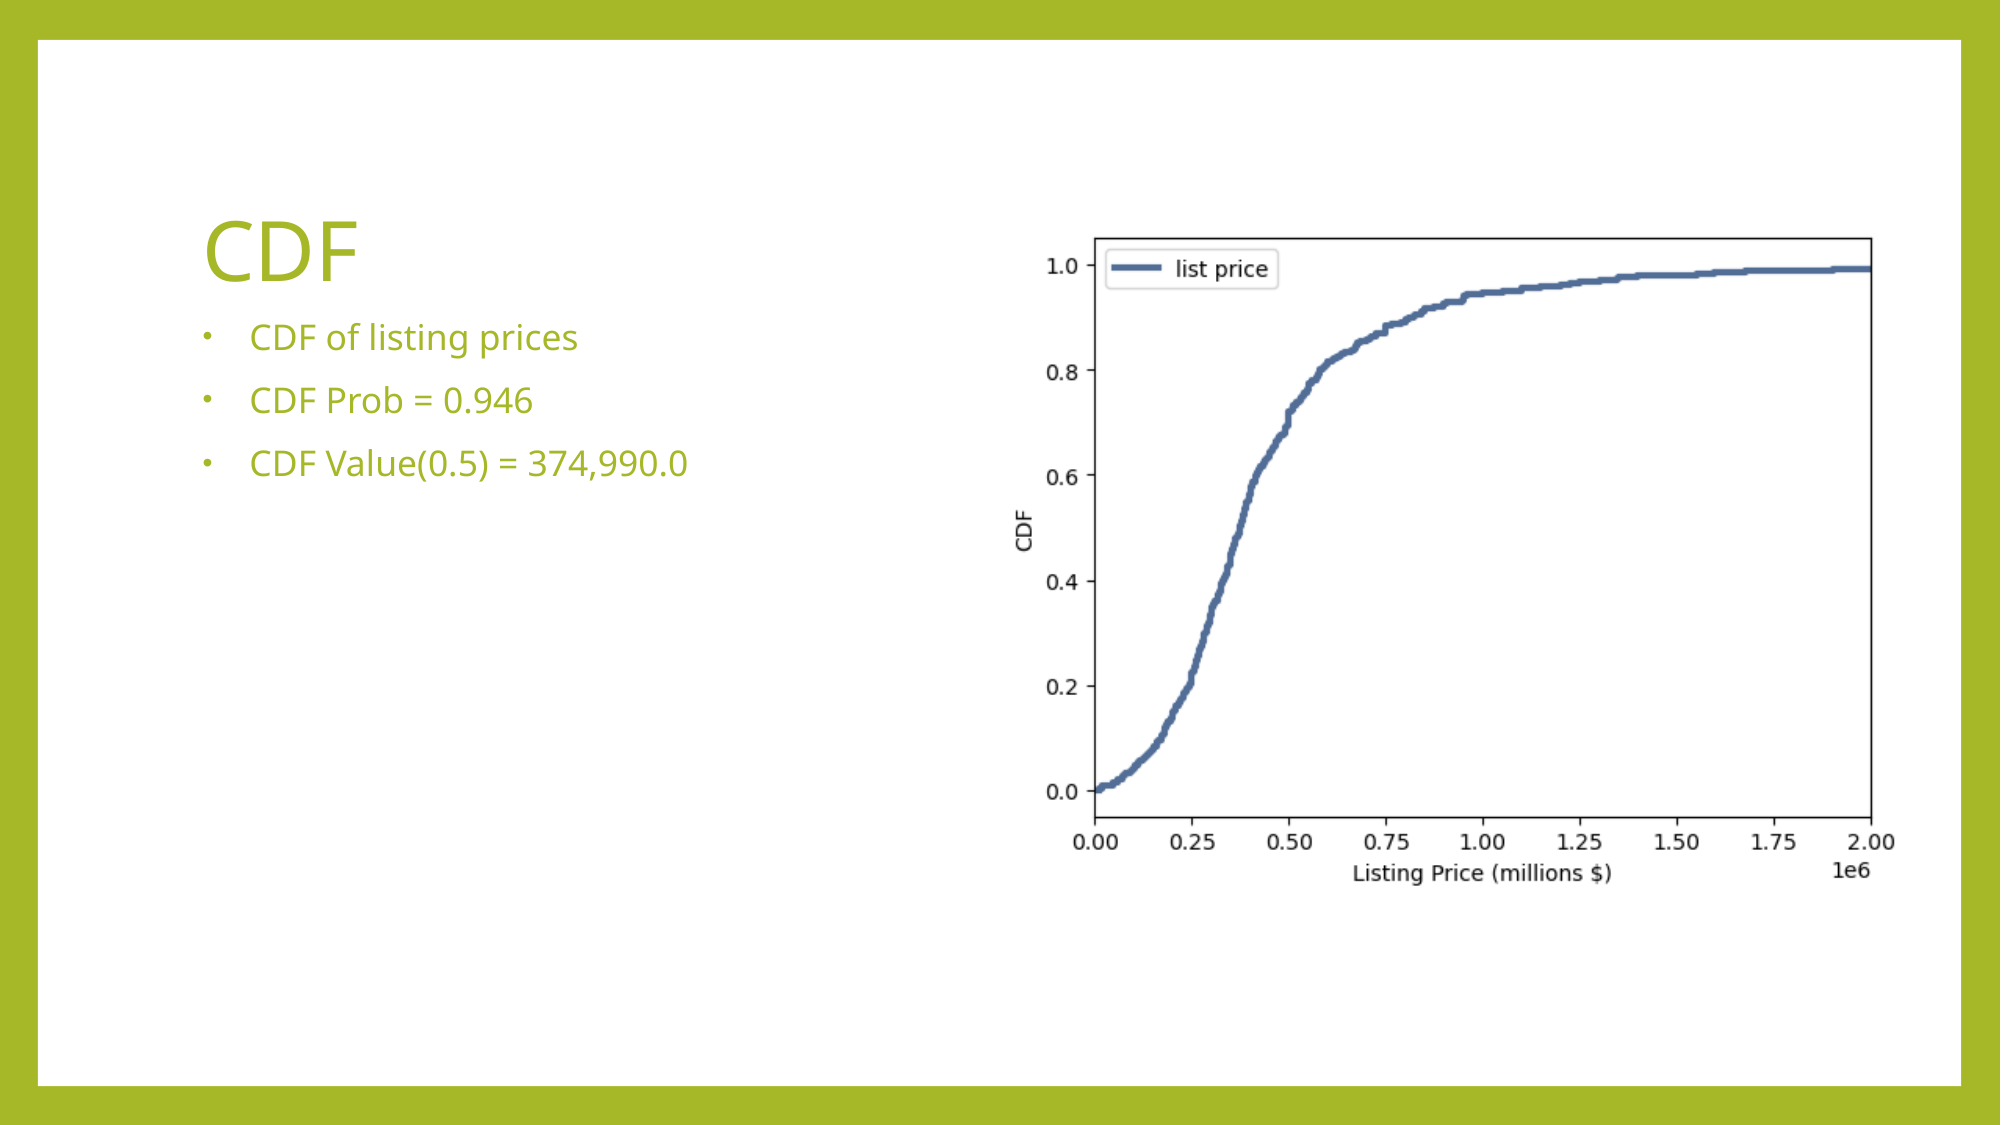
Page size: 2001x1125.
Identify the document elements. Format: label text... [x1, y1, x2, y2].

picture [999, 224, 1910, 901]
list CDF of listing prices CDF Prob = 0.946 CDF Value(0.5) = 374,990.0 [187, 307, 833, 938]
title CDF [187, 179, 833, 307]
